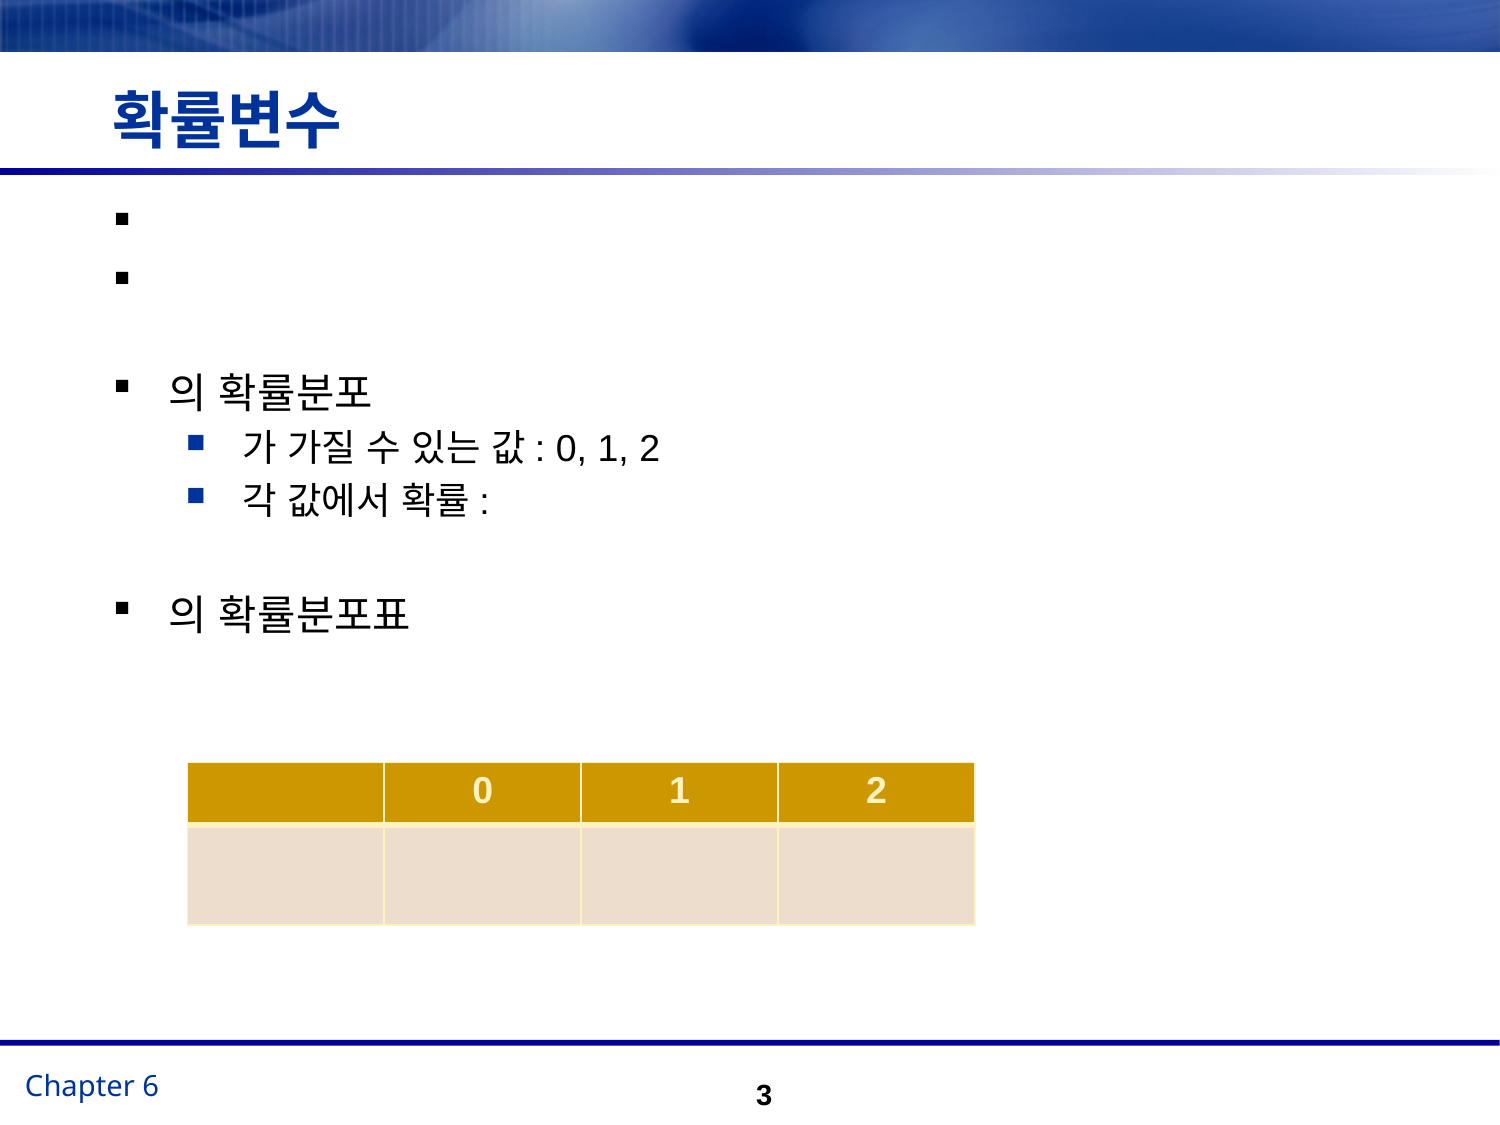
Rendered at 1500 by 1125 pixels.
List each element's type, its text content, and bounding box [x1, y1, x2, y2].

picture [0, 0, 1500, 52]
slide_number 3 [699, 1062, 788, 1125]
title 확률변수 [112, 75, 1500, 188]
